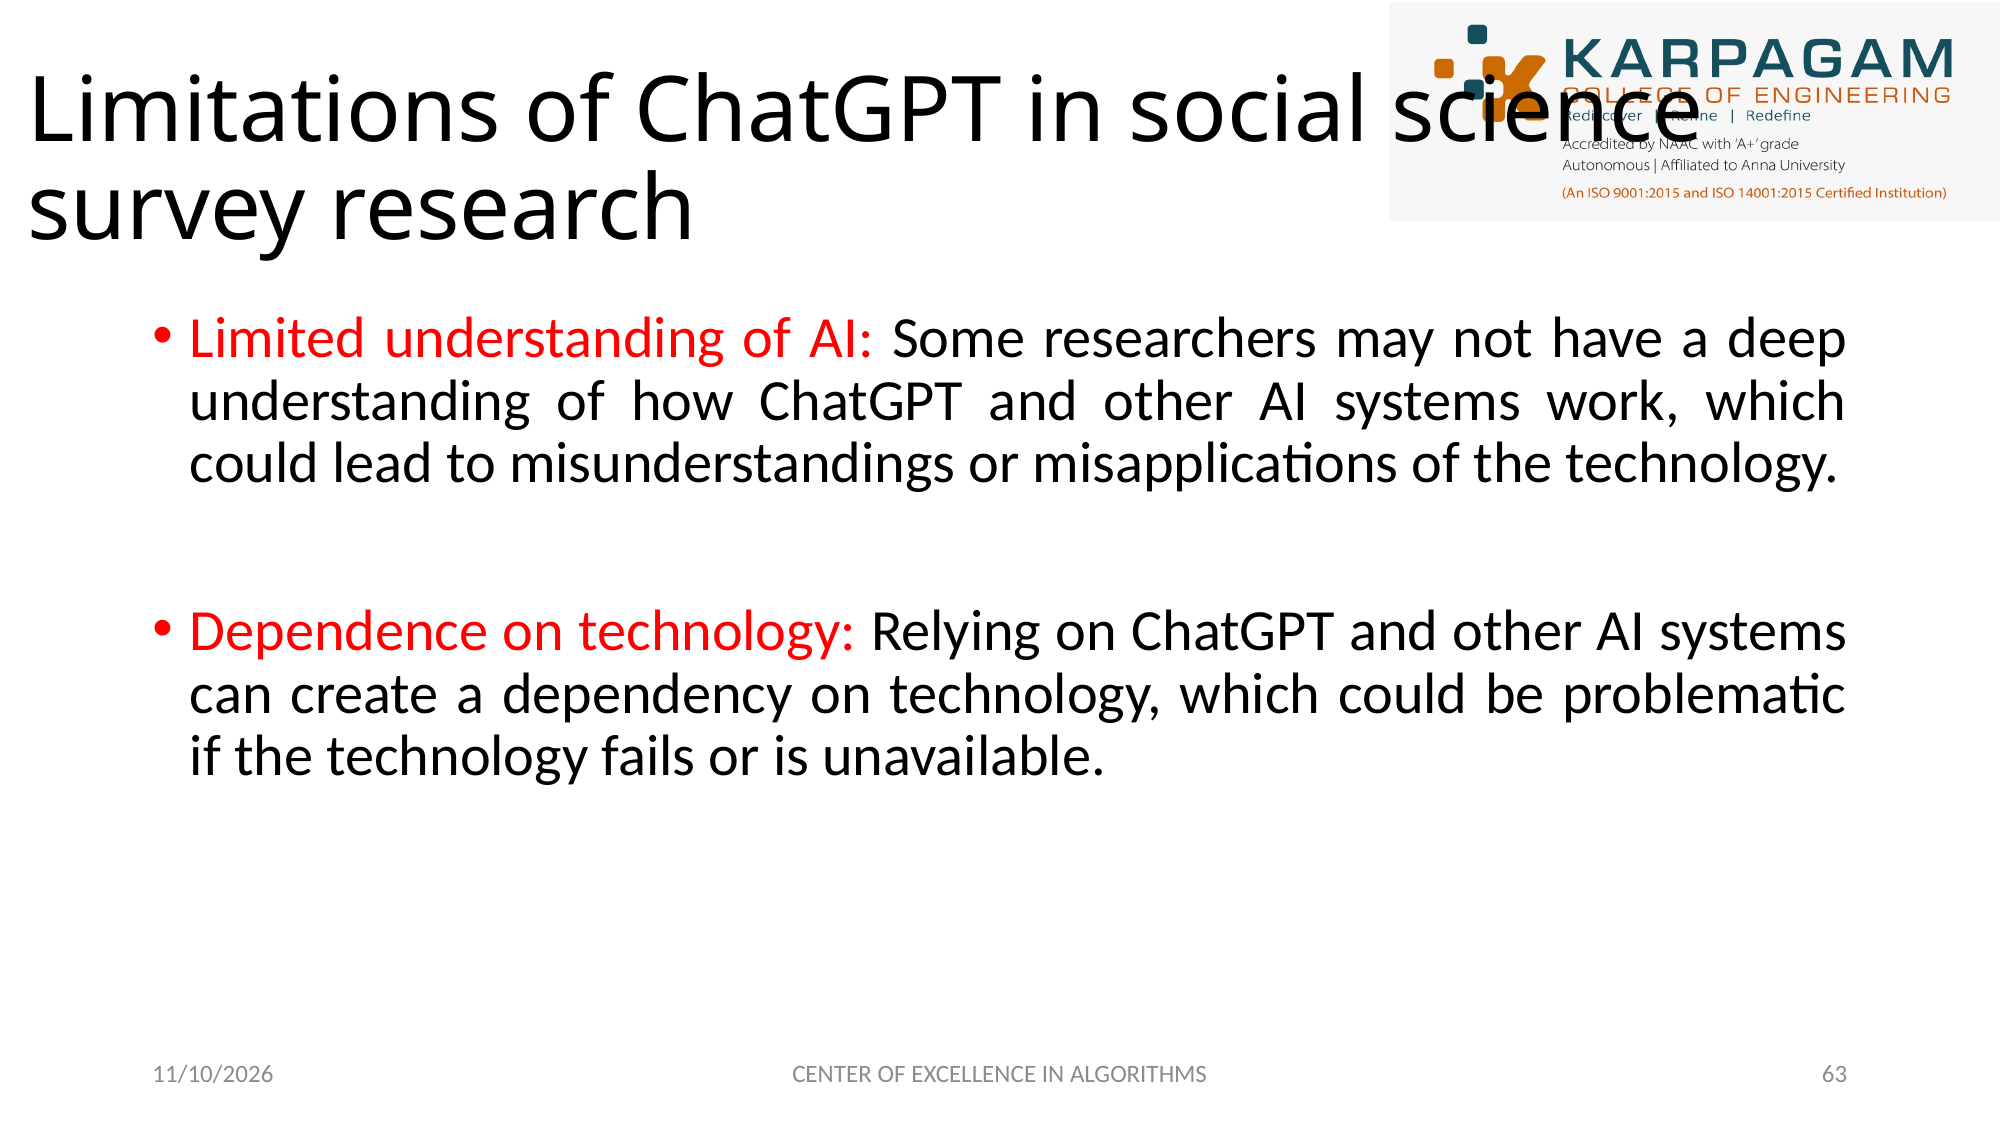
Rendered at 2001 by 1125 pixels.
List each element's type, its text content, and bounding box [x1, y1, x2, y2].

picture [1389, 2, 2000, 221]
title Limitations of ChatGPT in social science survey research [12, 52, 1738, 271]
footer CENTER OF EXCELLENCE IN ALGORITHMS [662, 1042, 1338, 1103]
slide_number 63 [1412, 1042, 1863, 1103]
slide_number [137, 1042, 588, 1103]
list Limited understanding of AI: Some researchers may not have a deep understanding of how ChatGPT and other AI systems work, which could lead to misunderstandings or misapplications of the technology. Dependence on technology: Relying on ChatGPT and other AI systems can create a dependency on technology, which could be problematic if the technology fails or is unavailable. [137, 299, 1863, 1014]
